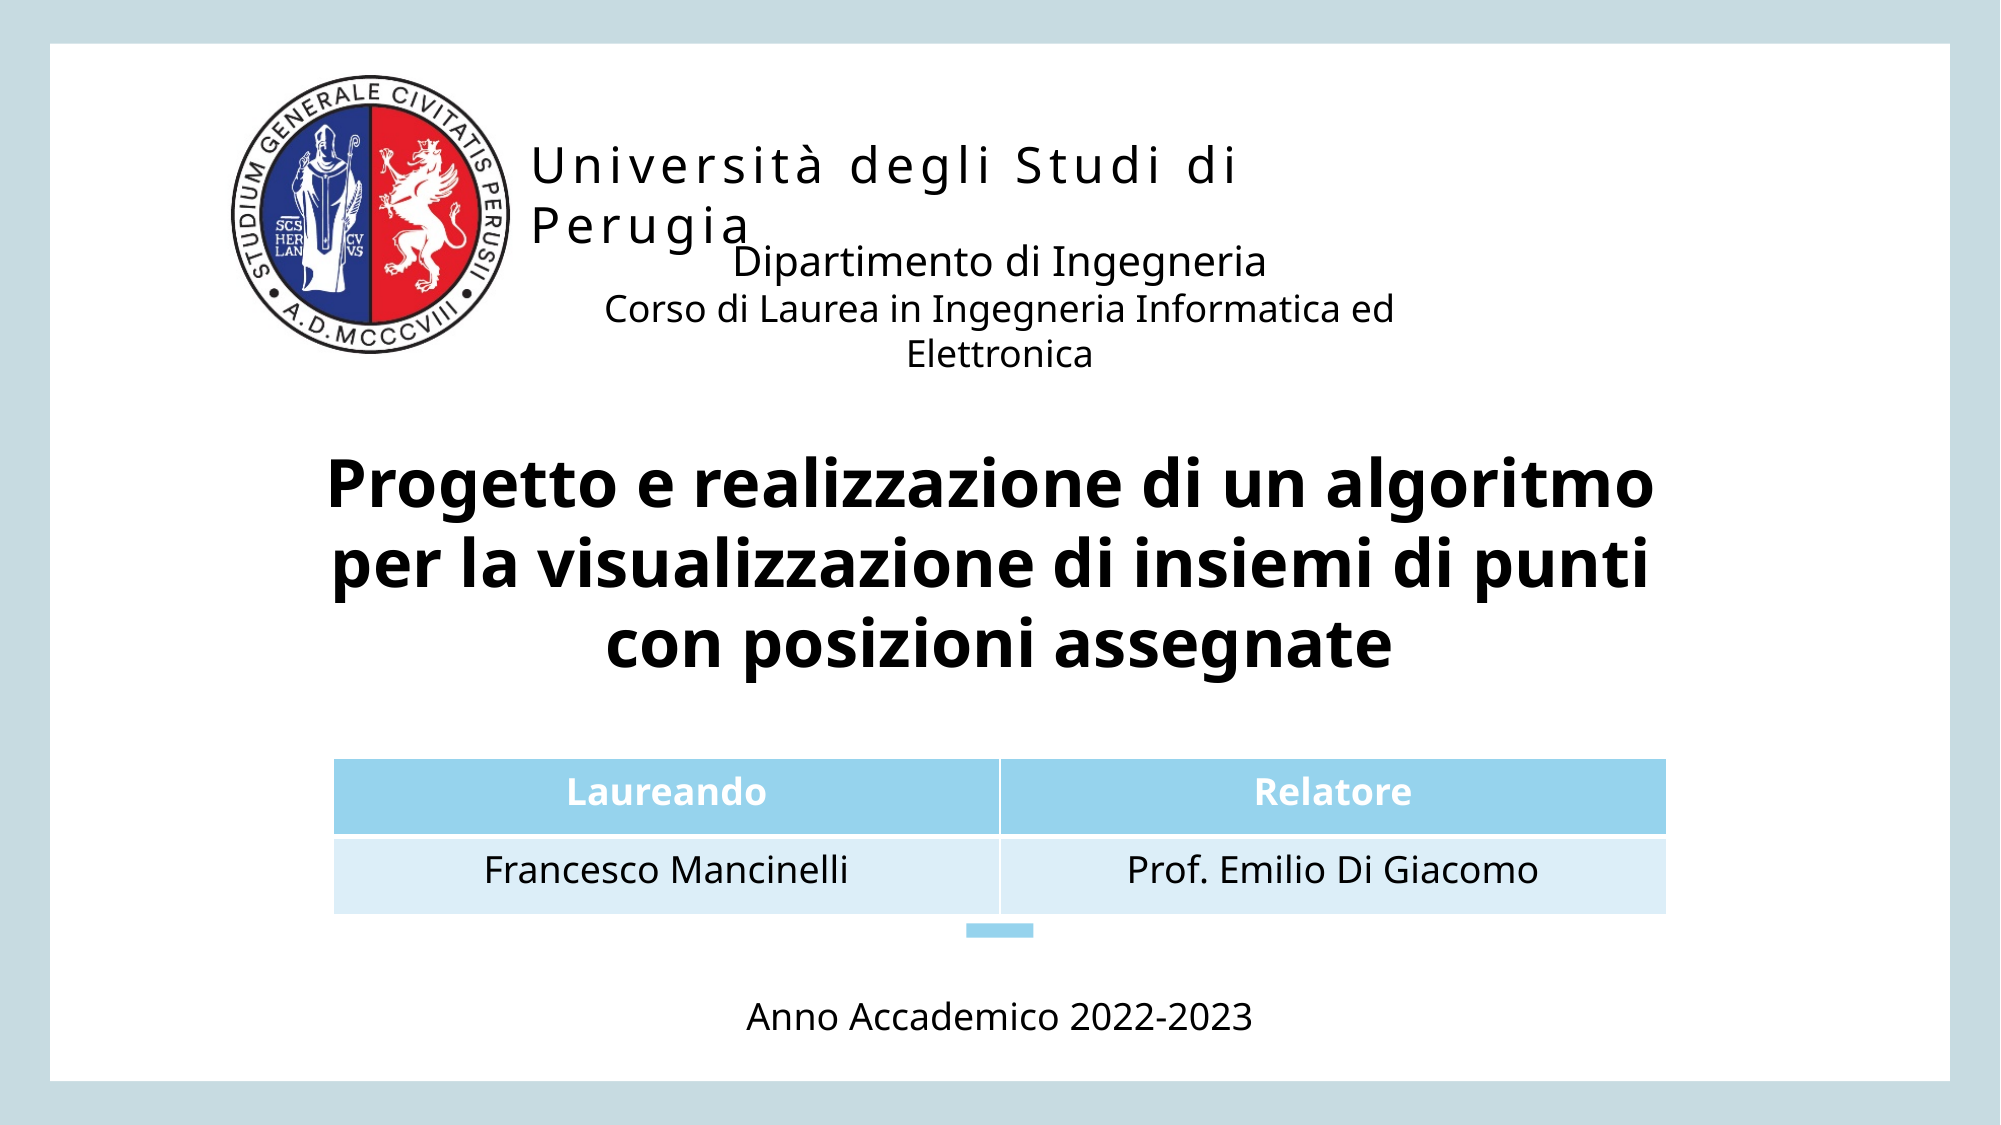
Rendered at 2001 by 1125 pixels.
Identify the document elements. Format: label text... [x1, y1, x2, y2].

title Università degli Studi di Perugia [530, 161, 1470, 227]
text_box Anno Accademico 2022-2023 [500, 985, 1500, 1046]
table_header Relatore [1001, 759, 1666, 834]
table_cell Prof. Emilio Di Giacomo [1001, 839, 1666, 914]
text_box Dipartimento di Ingegneria Corso di Laurea in Ingegneria Informatica ed Elettronica [500, 227, 1500, 383]
table_cell Francesco Mancinelli [334, 839, 999, 914]
picture [225, 73, 515, 355]
text_box Progetto e realizzazione di un algoritmo per la visualizzazione di insiemi di punti con posizioni assegnate [93, 433, 1907, 688]
table_header Laureando [334, 759, 999, 834]
